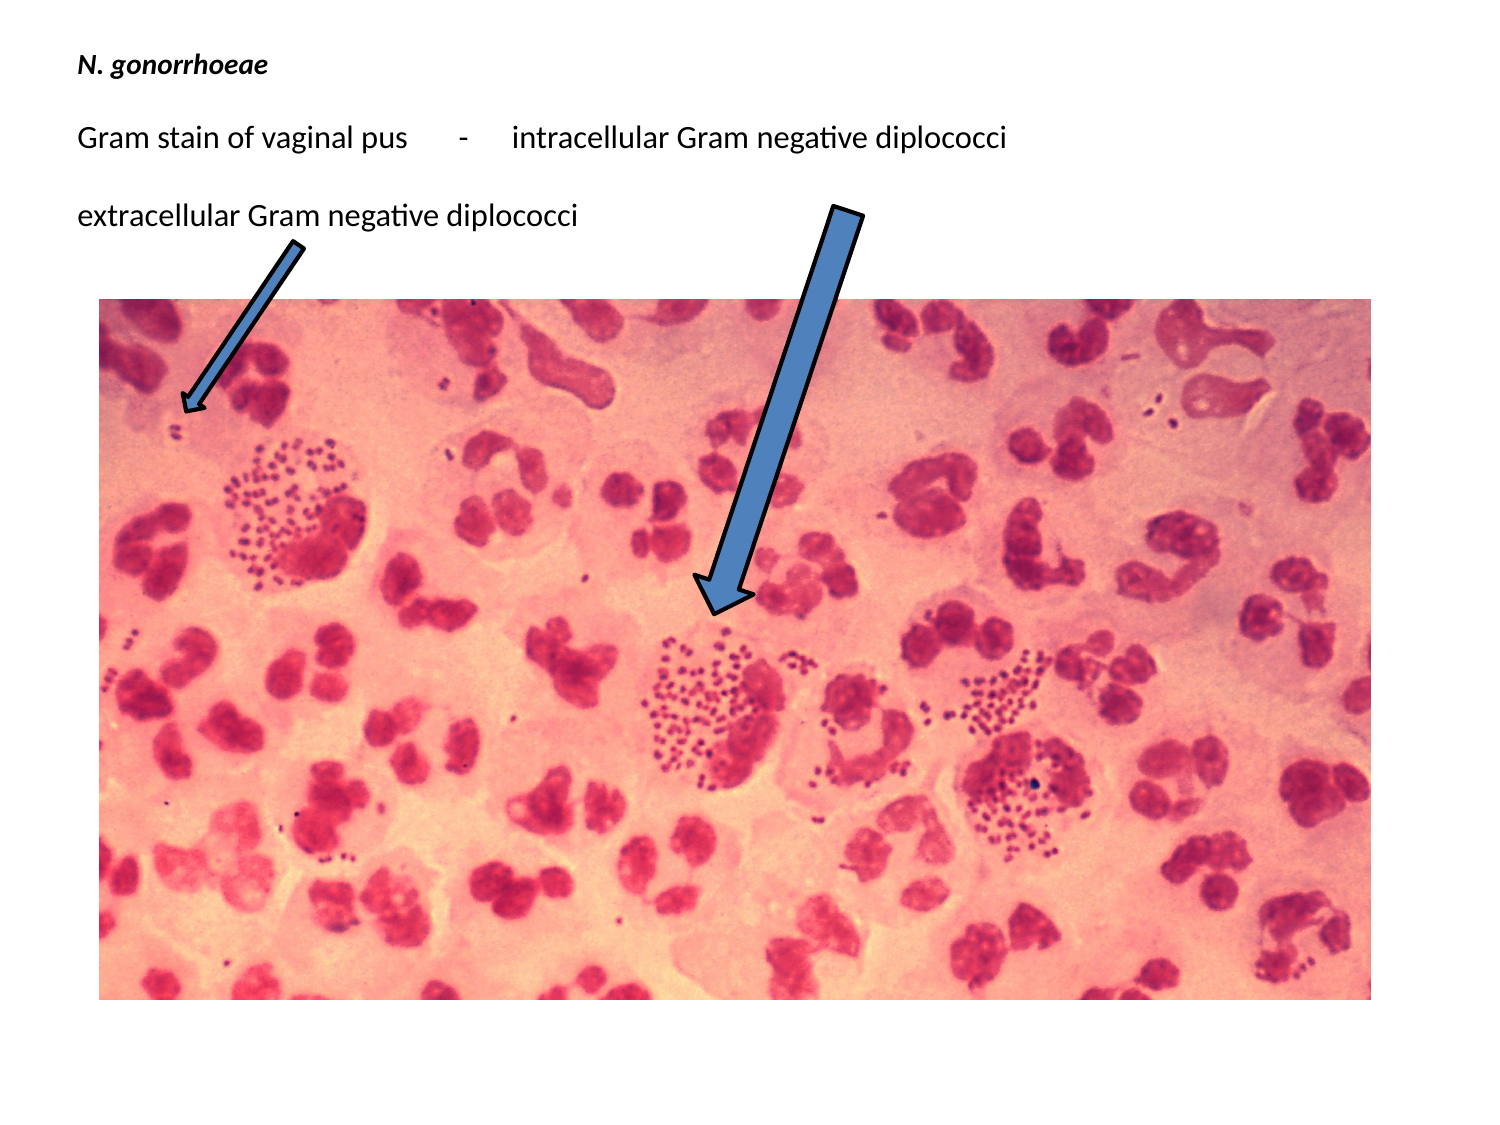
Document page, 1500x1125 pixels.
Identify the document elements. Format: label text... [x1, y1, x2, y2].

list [99, 299, 1371, 1001]
text_box [252, 239, 307, 298]
title N. gonorrhoeae Gram stain of vaginal pus - intracellular Gram negative diplococci extracellular Gram negative diplococci [62, 37, 1413, 280]
text_box [800, 203, 866, 298]
